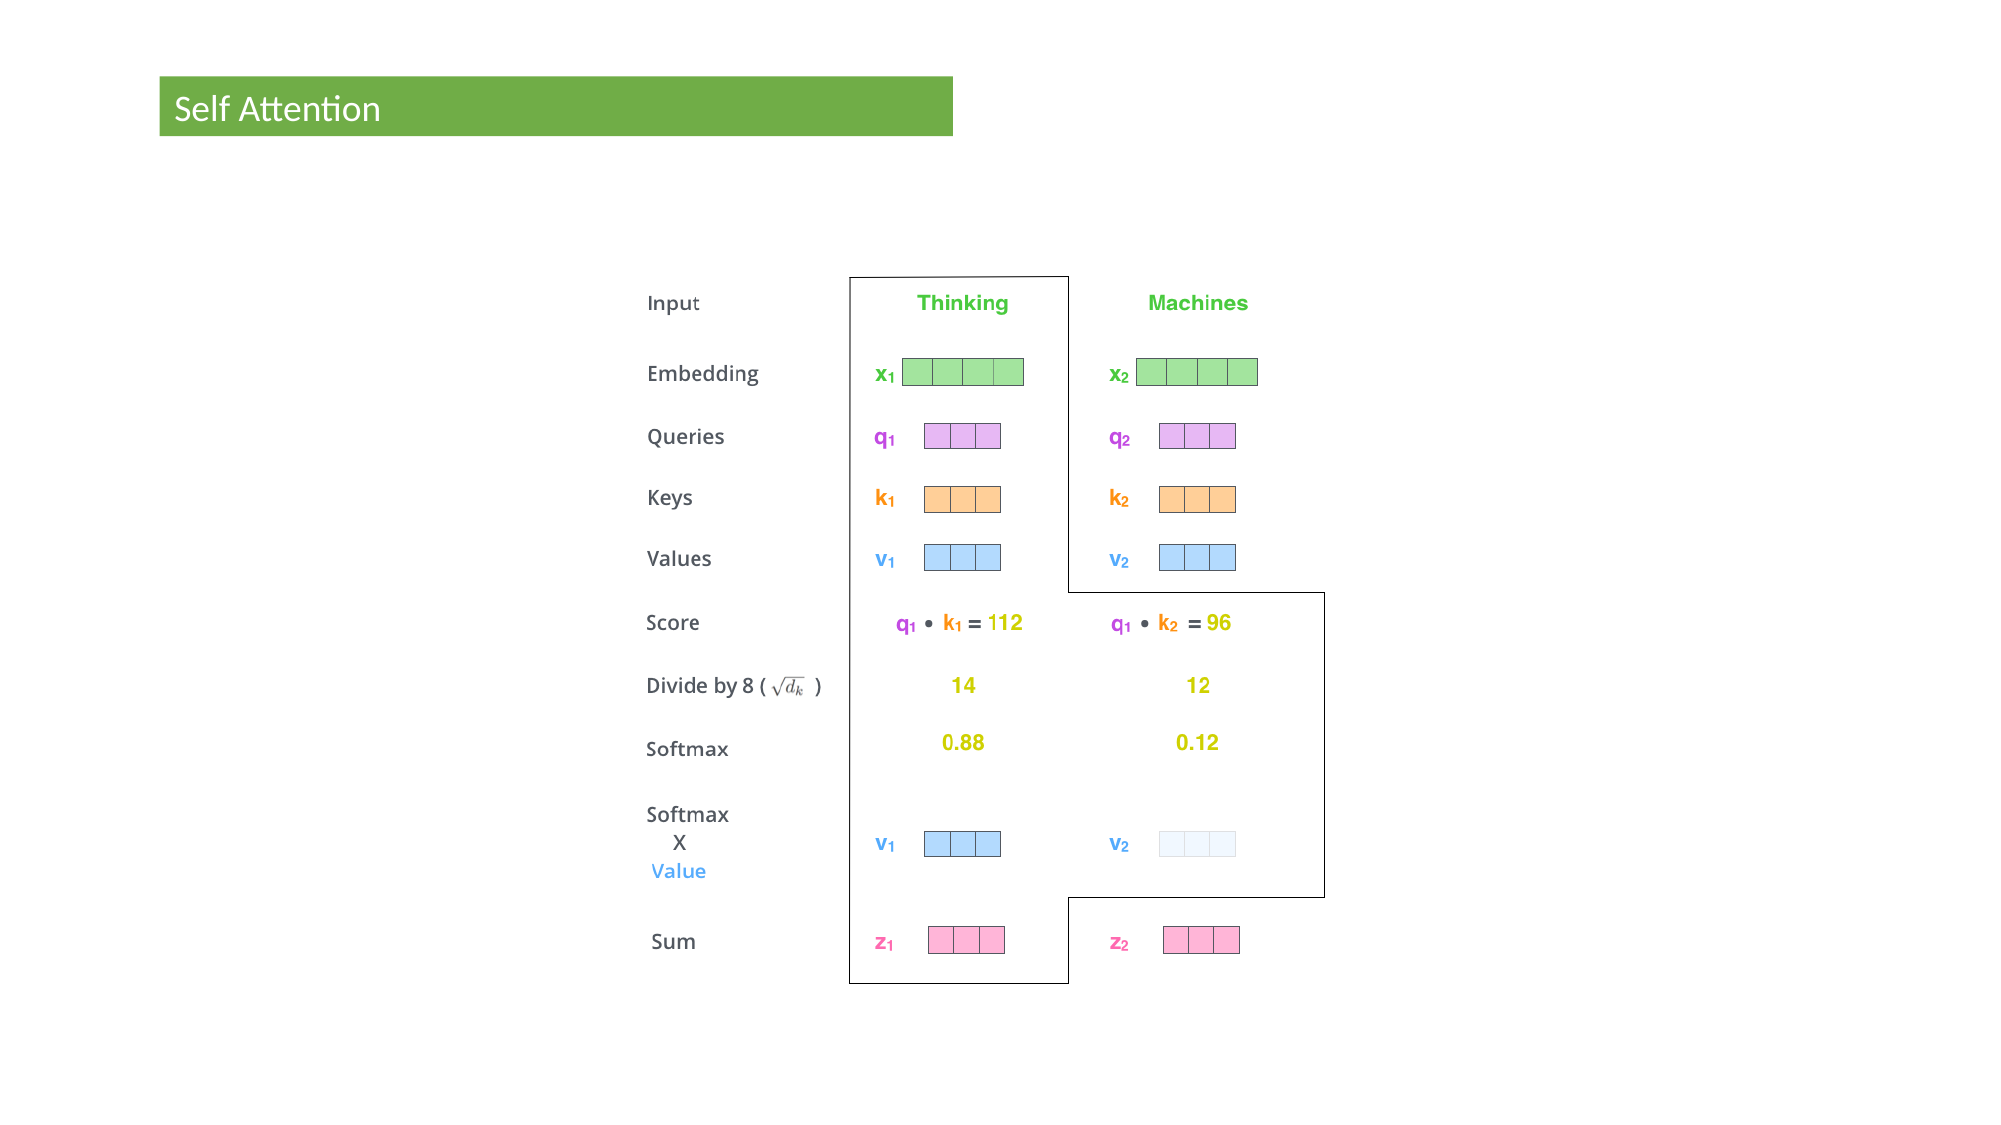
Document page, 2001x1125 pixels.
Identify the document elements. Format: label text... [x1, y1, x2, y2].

picture [610, 267, 1378, 996]
text_box Self Attention [159, 76, 953, 137]
